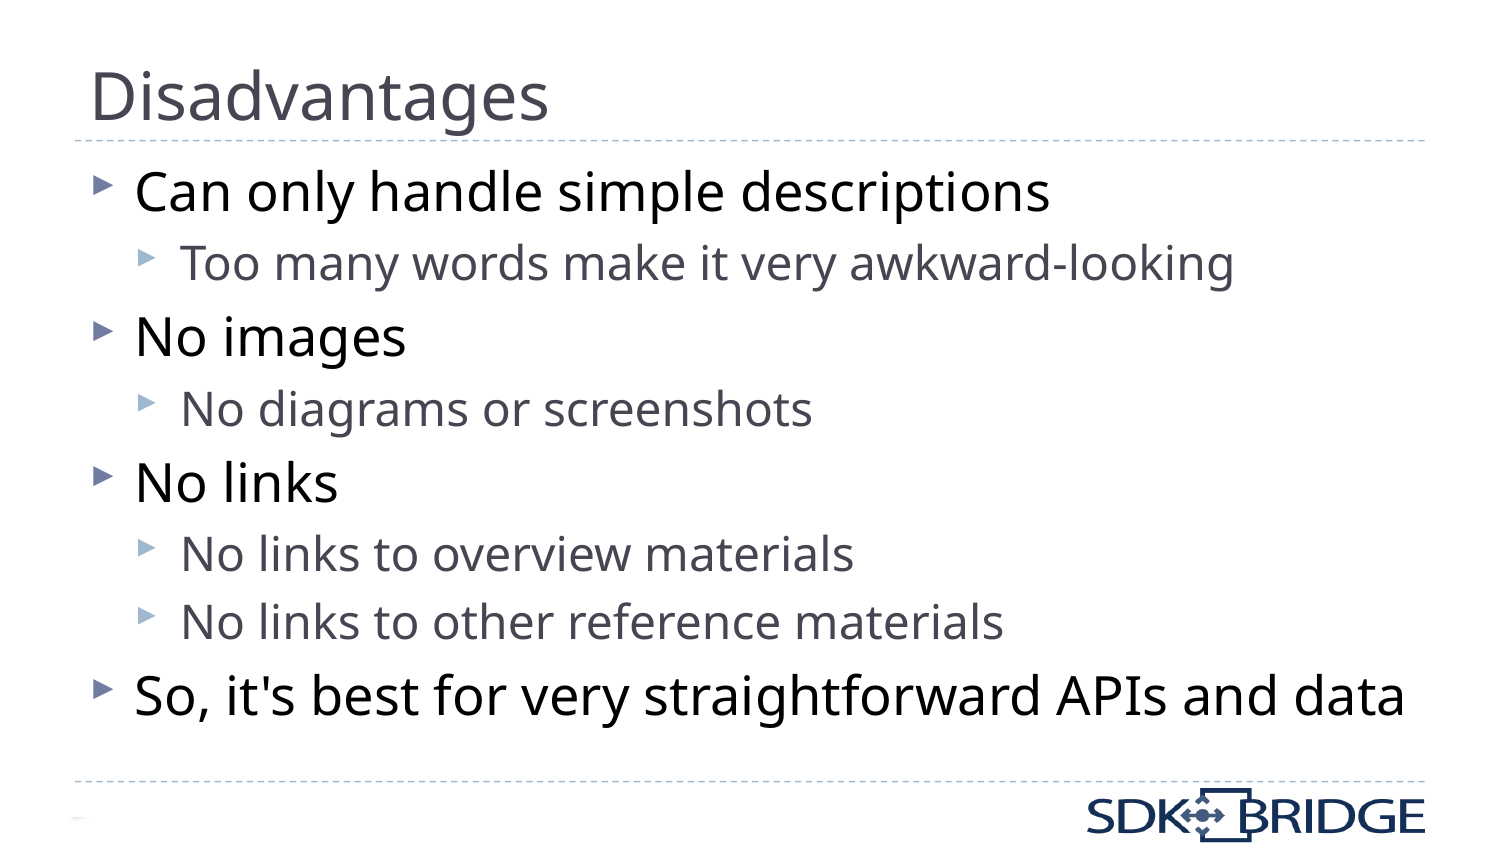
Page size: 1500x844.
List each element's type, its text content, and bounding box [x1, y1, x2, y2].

list Can only handle simple descriptions Too many words make it very awkward-looking No images No diagrams or screenshots No links No links to overview materials No links to other reference materials So, it's best for very straightforward APIs and data [75, 150, 1425, 758]
title Disadvantages [75, 18, 1425, 141]
picture [1087, 788, 1425, 843]
